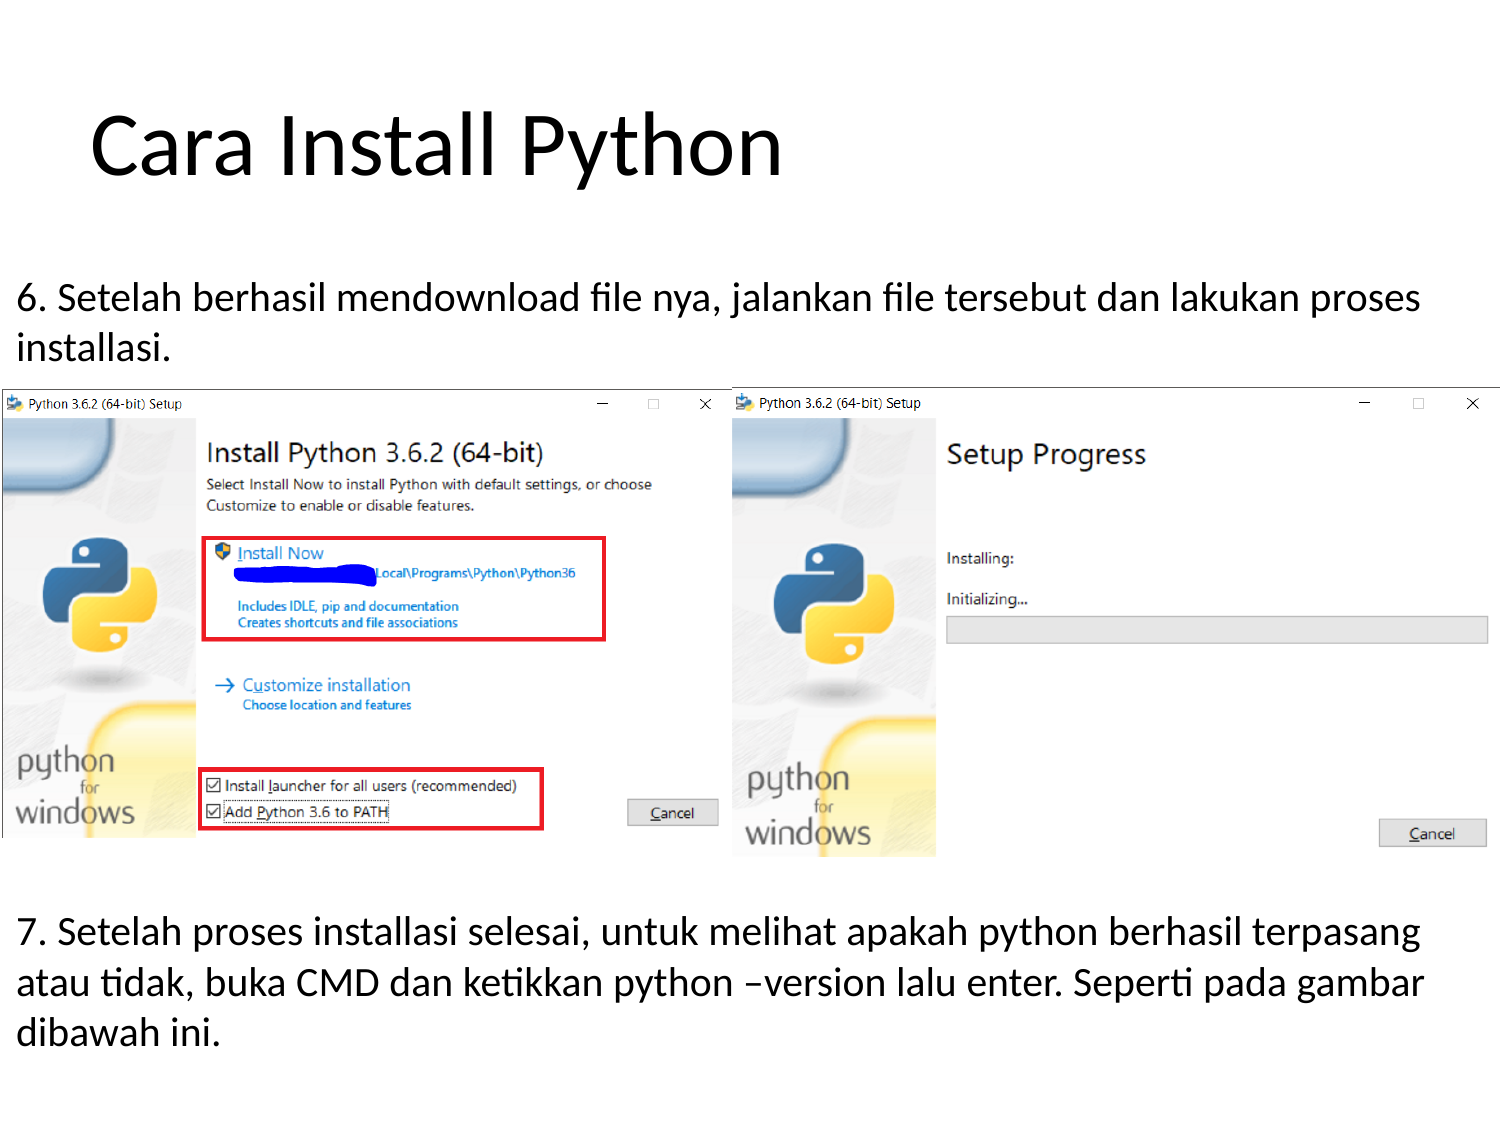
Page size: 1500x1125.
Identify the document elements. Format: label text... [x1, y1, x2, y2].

list 6. Setelah berhasil mendownload file nya, jalankan file tersebut dan lakukan proses installasi. 7. Setelah proses installasi selesai, untuk melihat apakah python berhasil terpasang atau tidak, buka CMD dan ketikkan python –version lalu enter. Seperti pada gambar dibawah ini. [1, 846, 1500, 1125]
title Cara Install Python [75, 45, 1425, 233]
list 6. Setelah berhasil mendownload file nya, jalankan file tersebut dan lakukan proses installasi. 7. Setelah proses installasi selesai, untuk melihat apakah python berhasil terpasang atau tidak, buka CMD dan ketikkan python –version lalu enter. Seperti pada gambar dibawah ini. [1, 262, 1500, 385]
picture [0, 387, 1500, 858]
